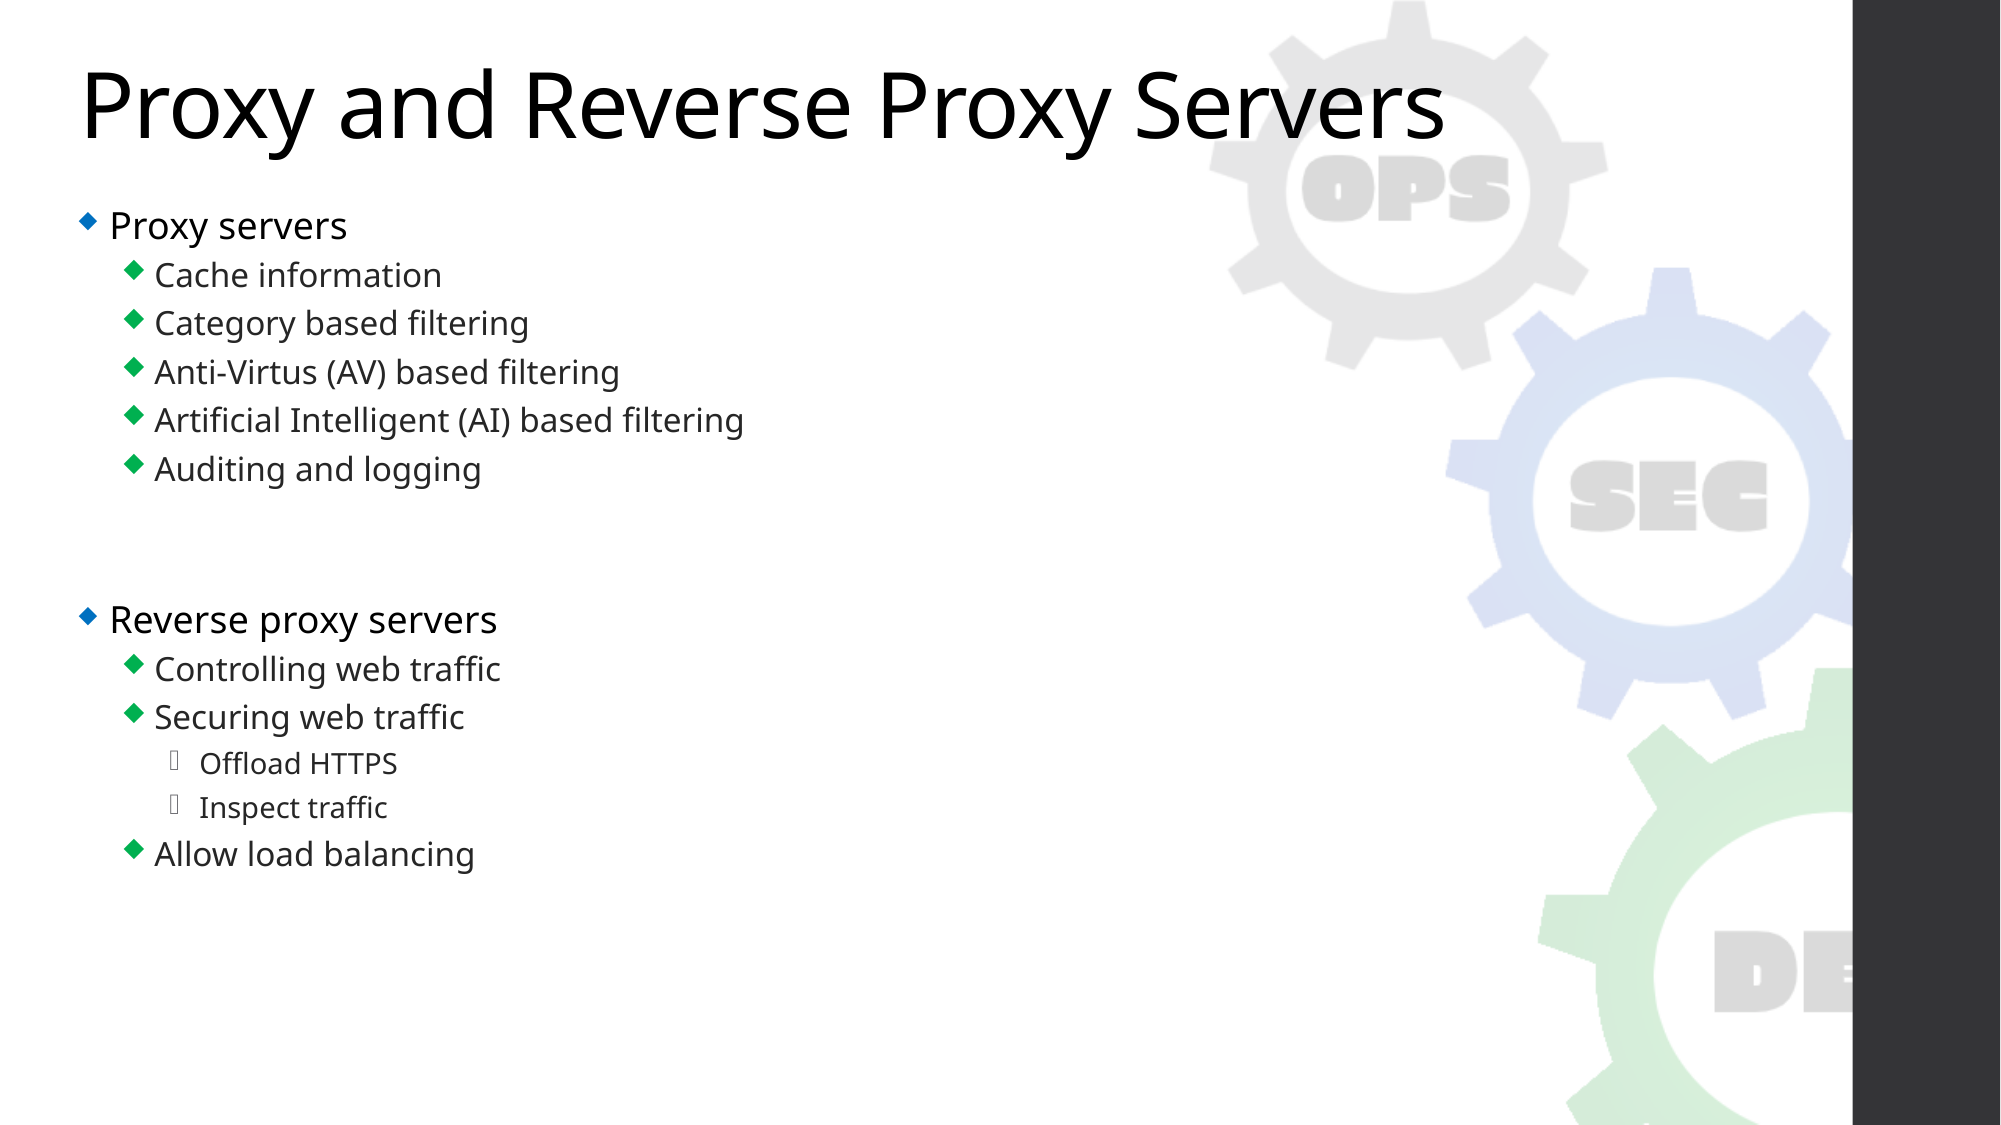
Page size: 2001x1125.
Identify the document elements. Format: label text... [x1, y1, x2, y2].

list Proxy servers Cache information Category based filtering Anti-Virtus (AV) based filtering Artificial Intelligent (AI) based filtering Auditing and logging Reverse proxy servers Controlling web traffic Securing web traffic Offload HTTPS Inspect traffic Allow load balancing [64, 198, 1797, 1073]
title Proxy and Reverse Proxy Servers [64, 33, 1797, 166]
